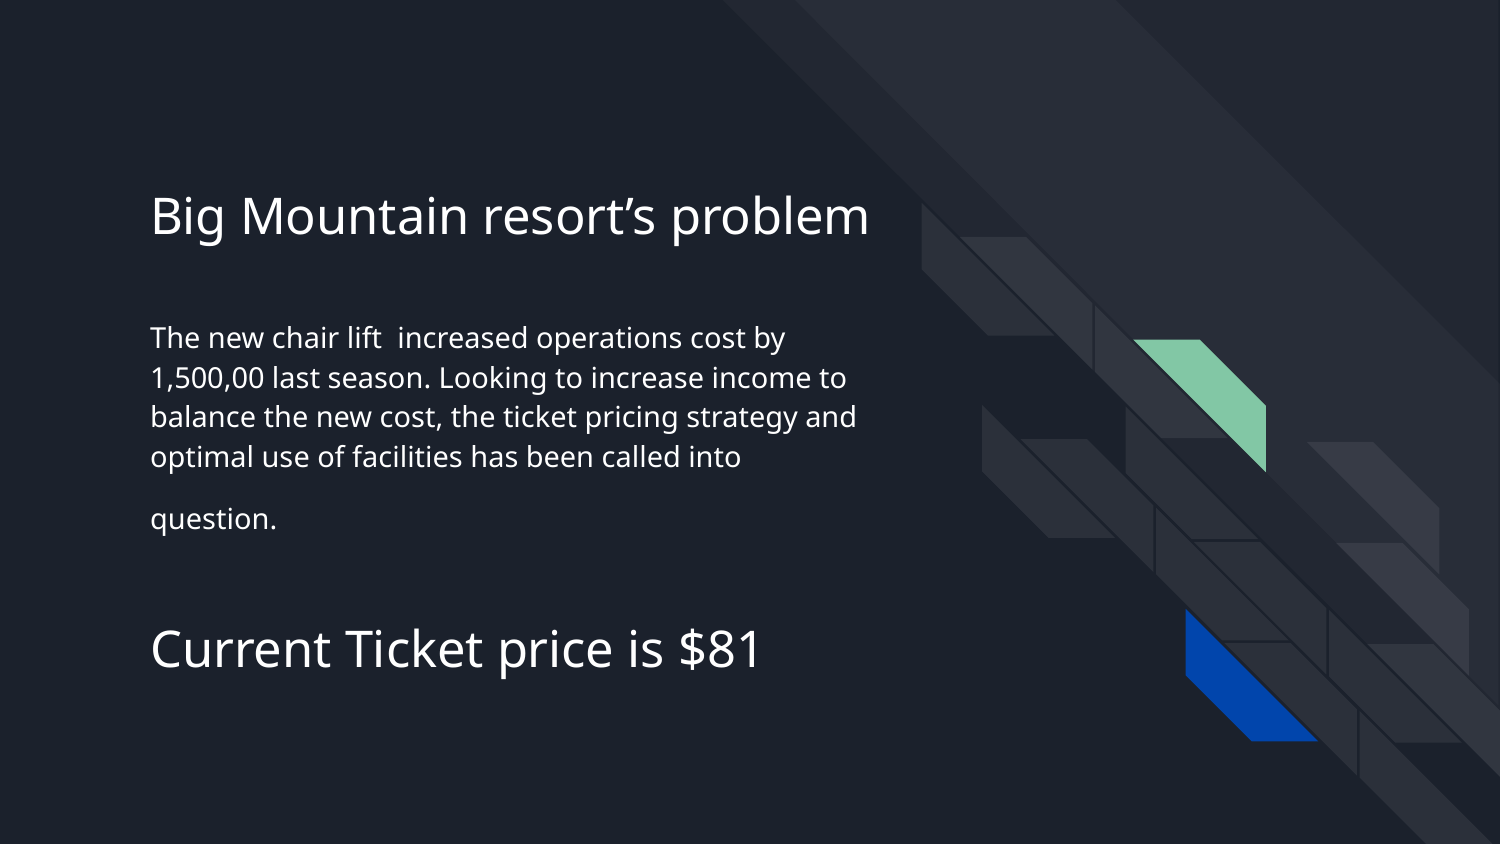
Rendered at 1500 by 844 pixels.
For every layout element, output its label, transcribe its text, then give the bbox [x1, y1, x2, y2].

title Big Mountain resort’s problem The new chair lift increased operations cost by 1,500,00 last season. Looking to increase income to balance the new cost, the ticket pricing strategy and optimal use of facilities has been called into question. Current Ticket price is $81 [135, 142, 888, 720]
